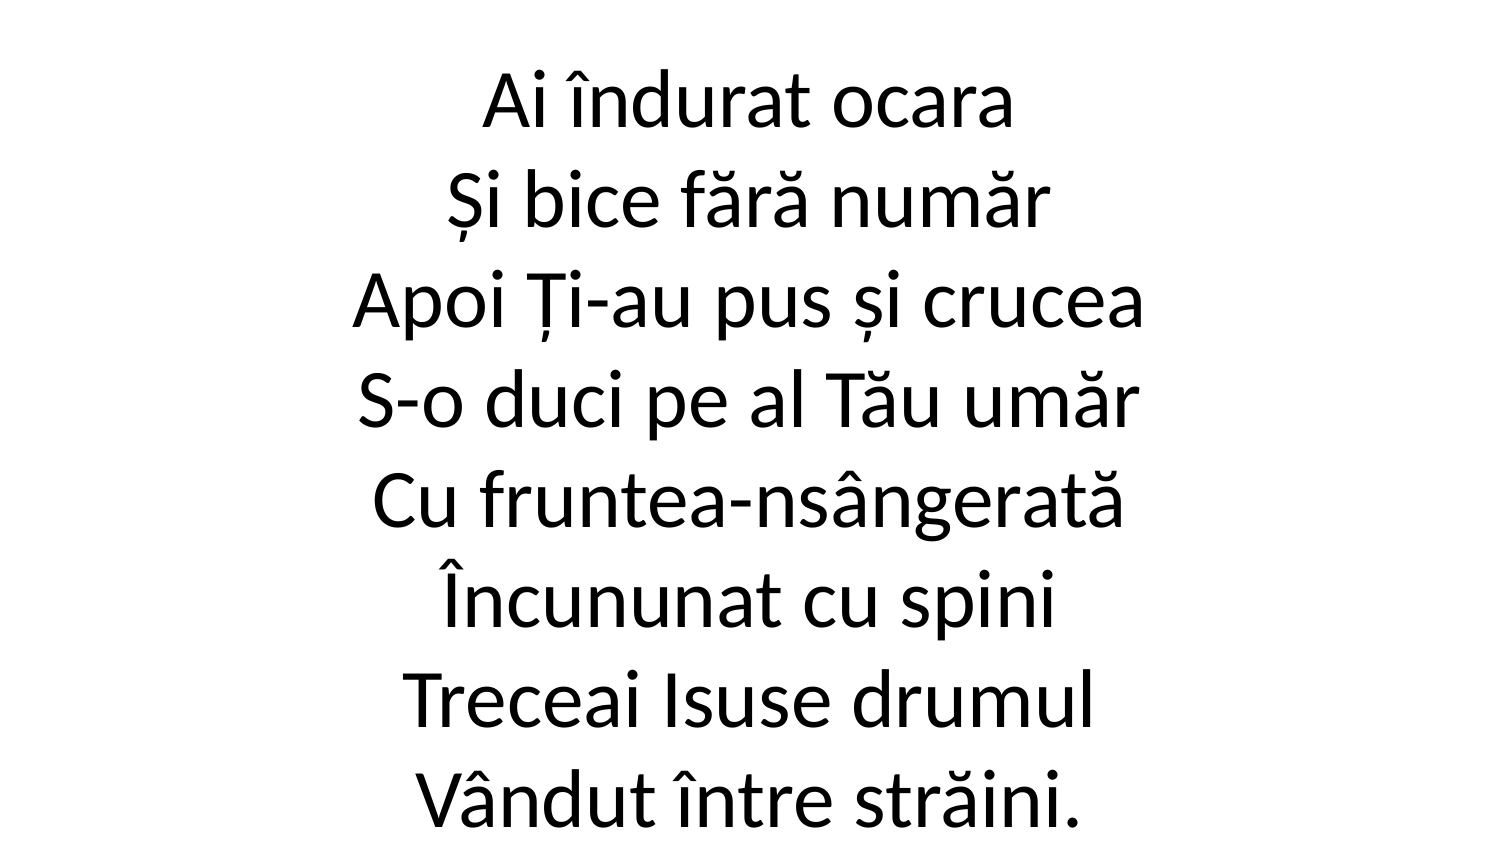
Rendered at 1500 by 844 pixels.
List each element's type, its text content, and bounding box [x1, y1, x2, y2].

text_box Ai îndurat ocara Și bice fără număr Apoi Ți-au pus și crucea S-o duci pe al Tău umăr Cu fruntea-nsângerată Încununat cu spini Treceai Isuse drumul Vândut între străini. [337, 0, 1163, 844]
